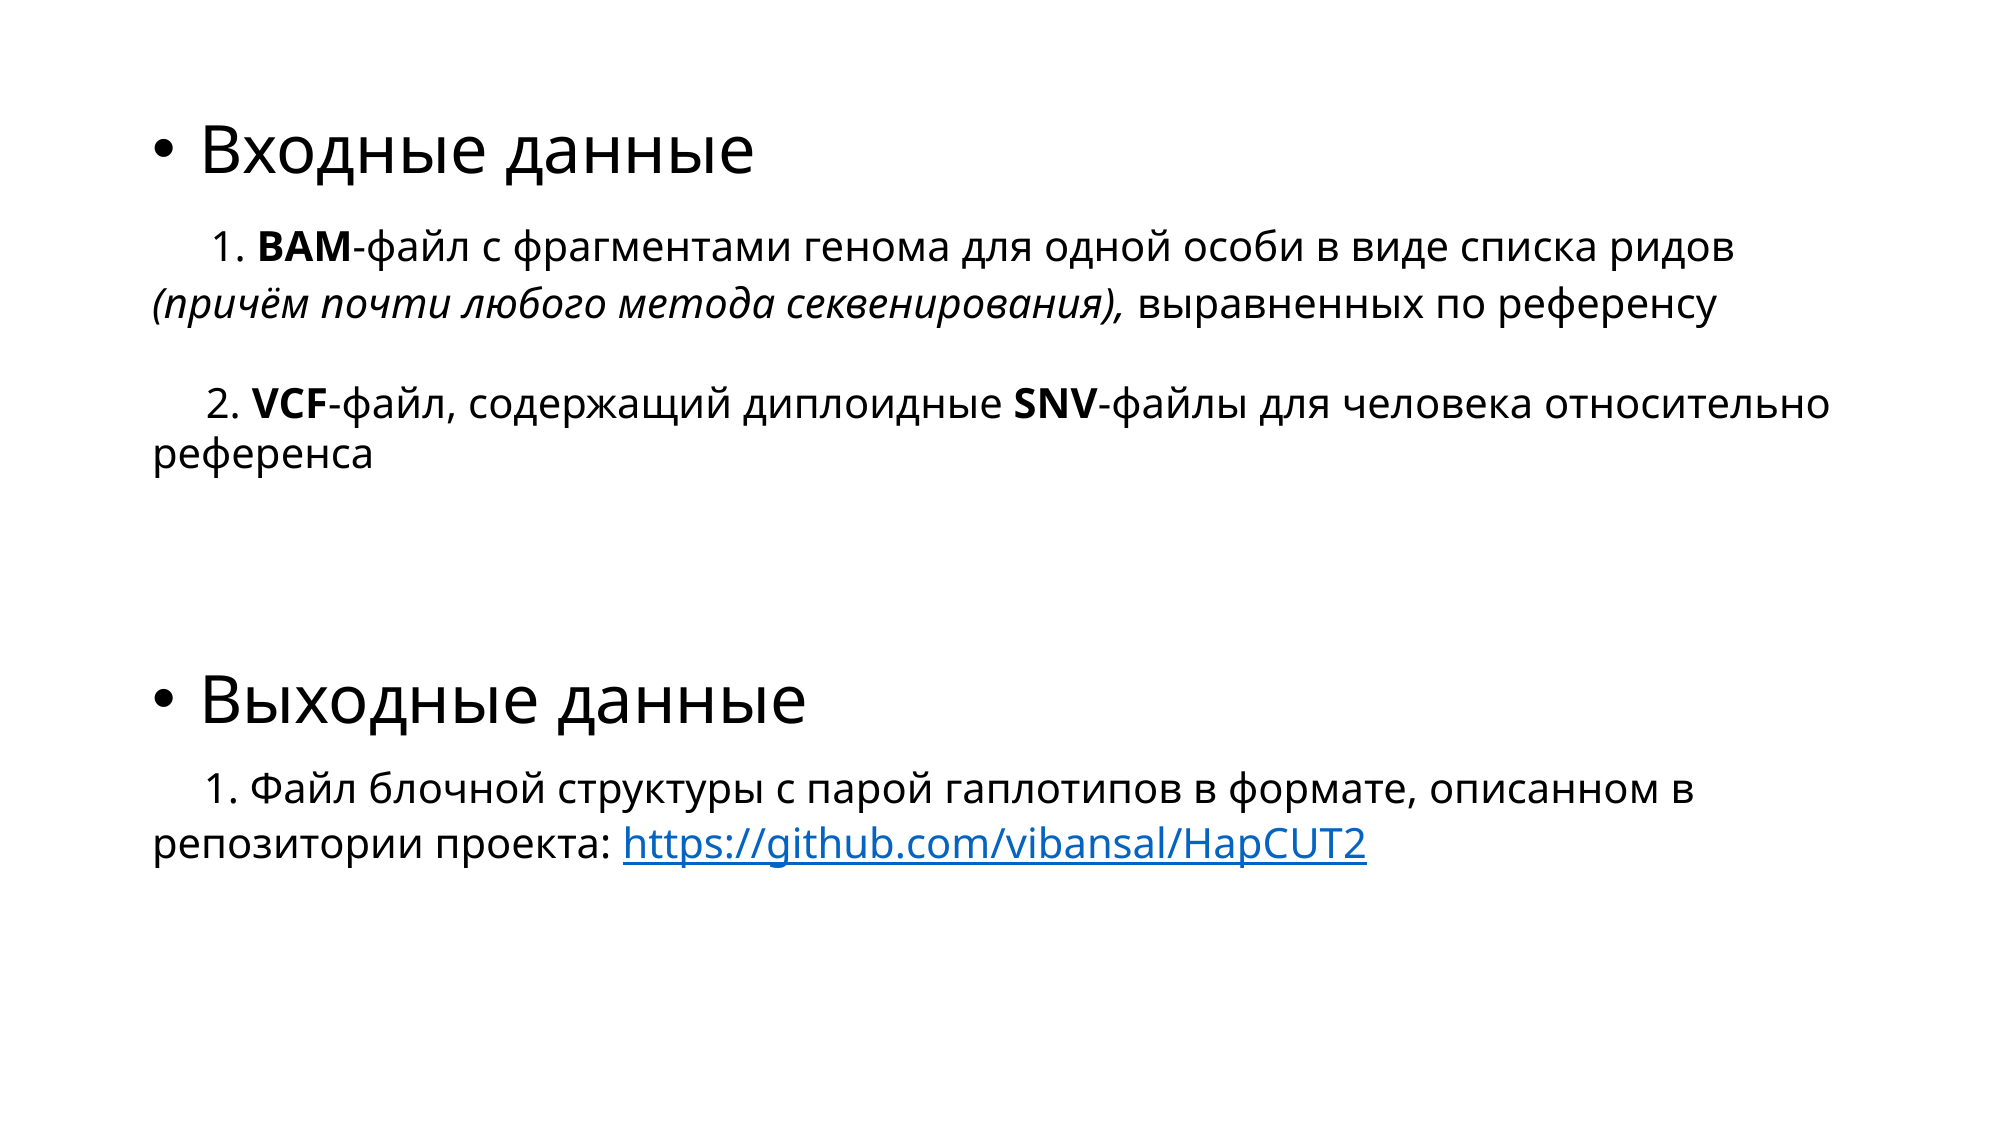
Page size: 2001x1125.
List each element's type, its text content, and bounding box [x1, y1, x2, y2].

text_box Входные данные 1. BAM-файл с фрагментами генома для одной особи в виде списка ридов (причём почти любого метода секвенирования), выравненных по референсу 2. VCF-файл, содержащий диплоидные SNV-файлы для человека относительно референса Выходные данные 1. Файл блочной структуры с парой гаплотипов в формате, описанном в репозитории проекта: https://github.com/vibansal/HapCUT2 [137, 99, 1863, 882]
